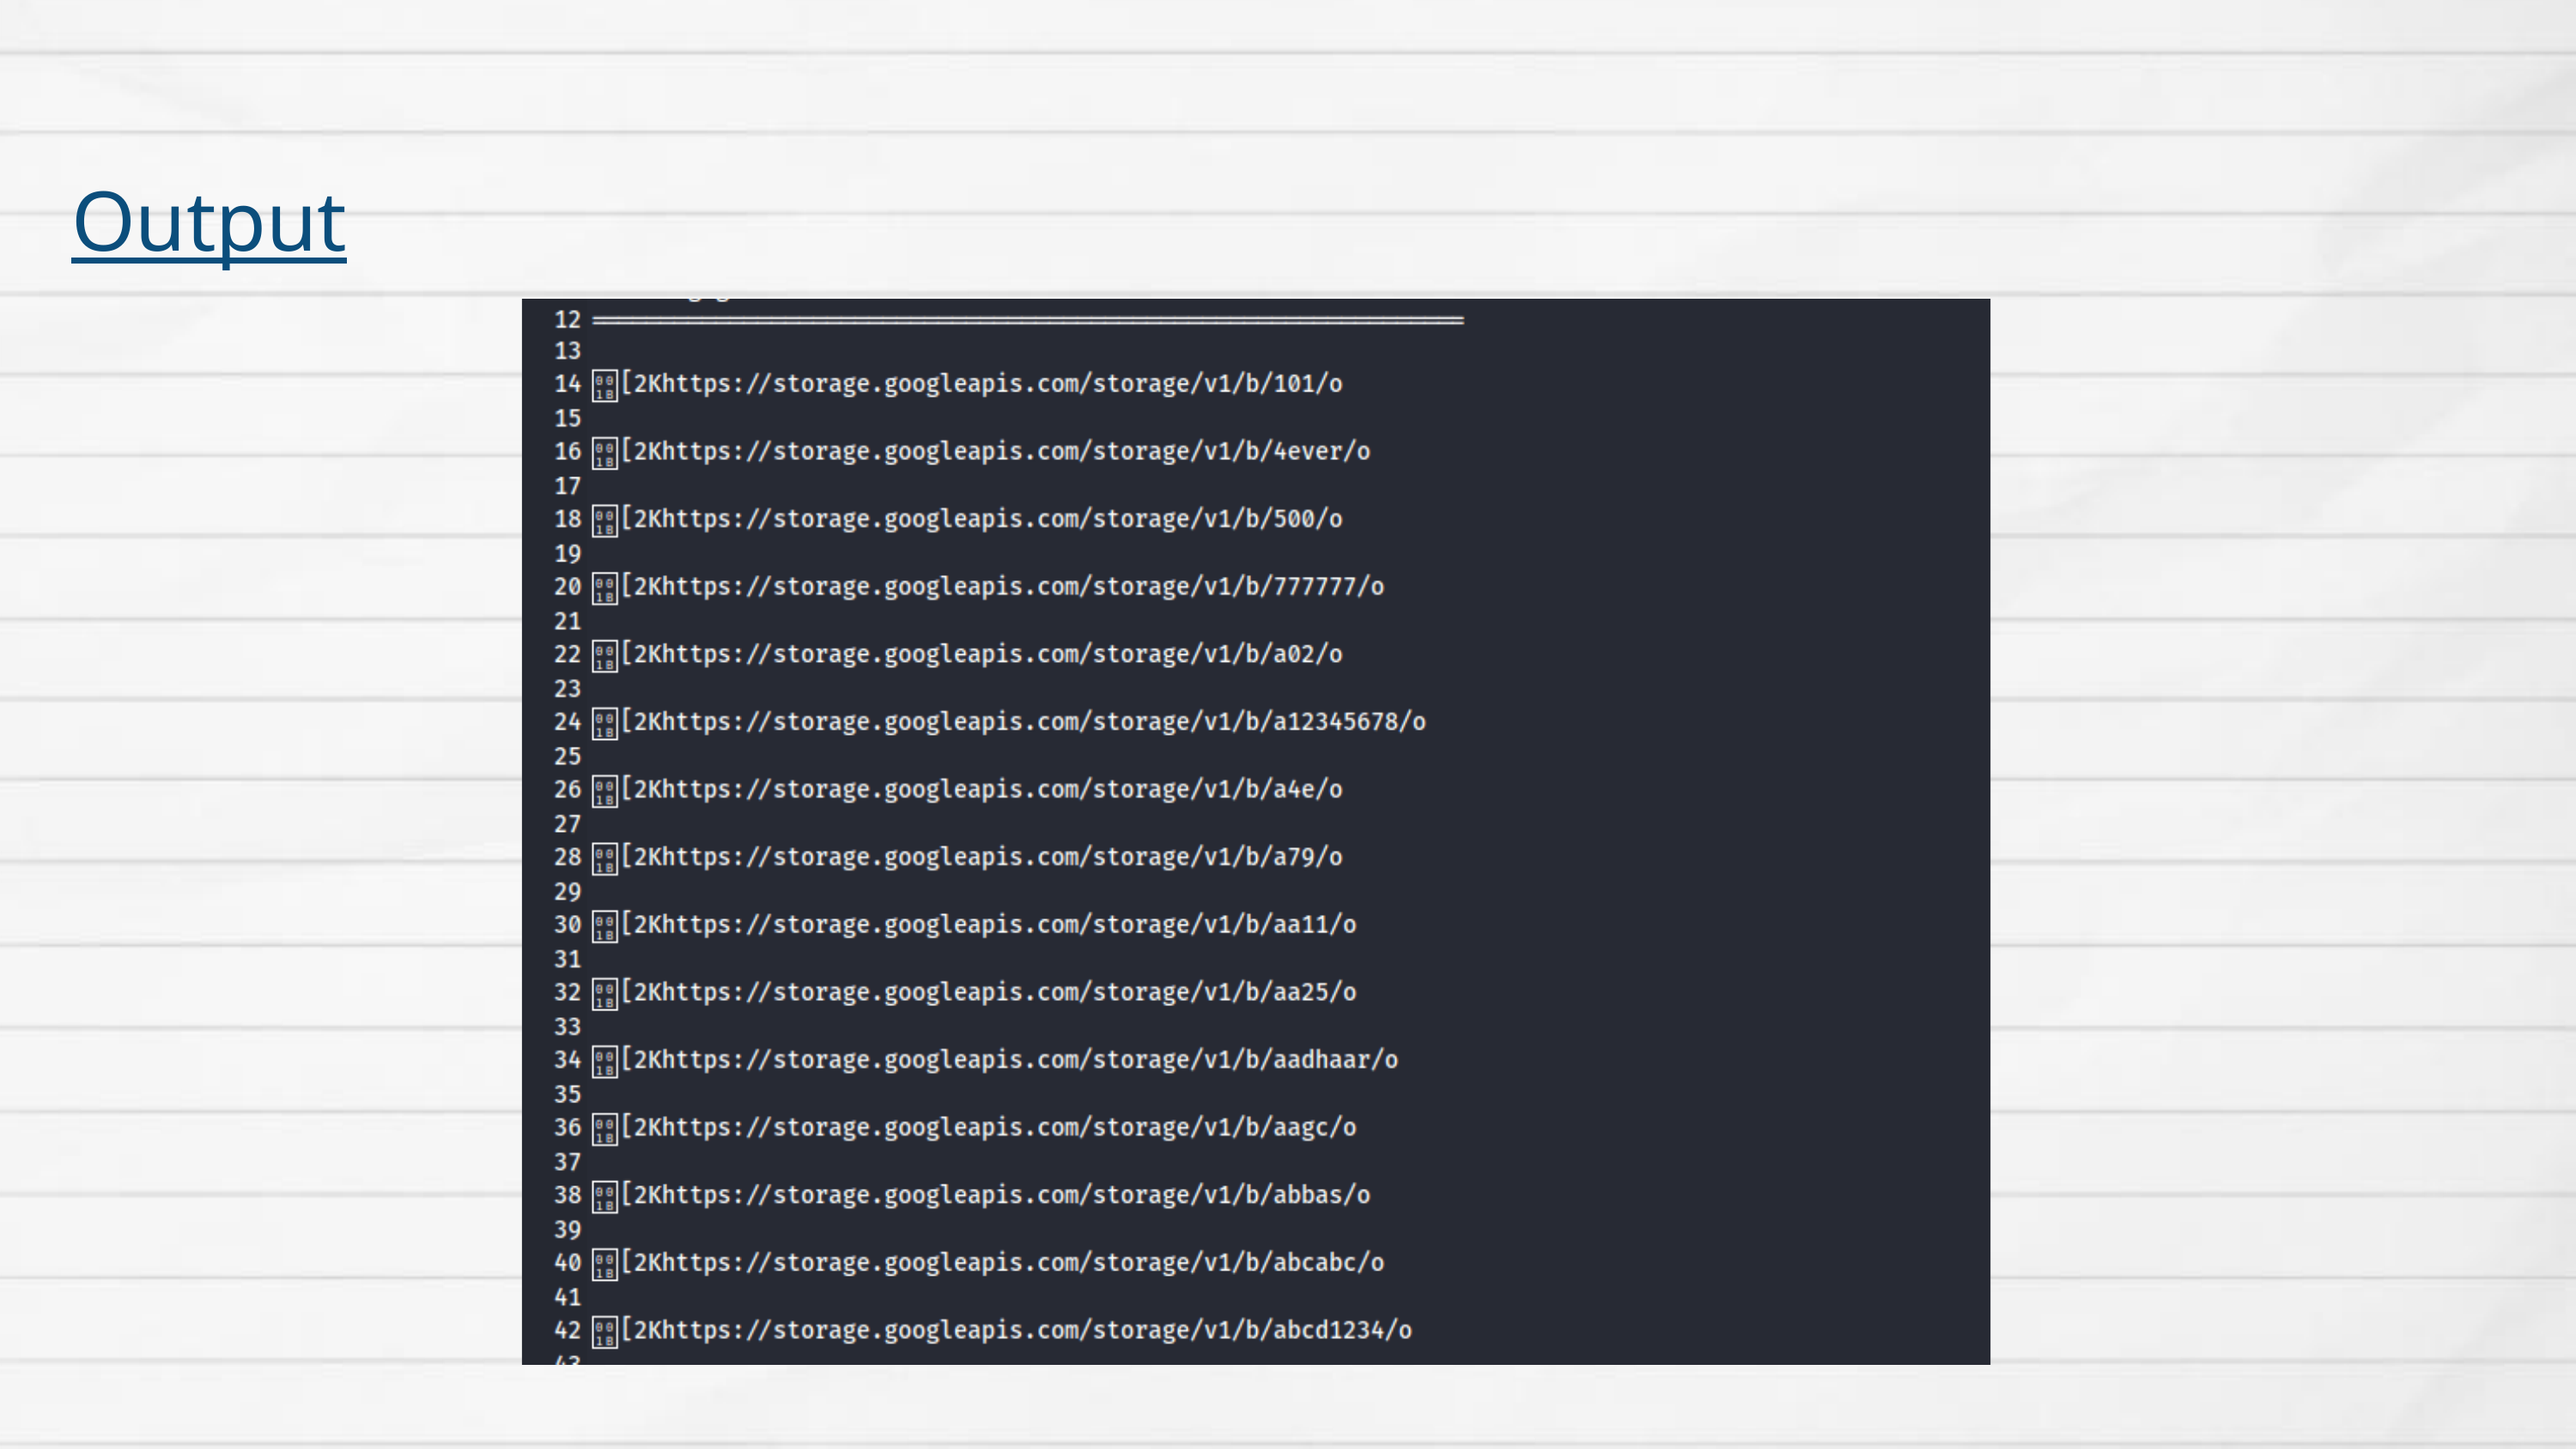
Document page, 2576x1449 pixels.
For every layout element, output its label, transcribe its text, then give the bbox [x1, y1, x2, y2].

text_box [0, 0, 2576, 1449]
text_box [521, 299, 1991, 1365]
text_box Output [71, 37, 2316, 268]
